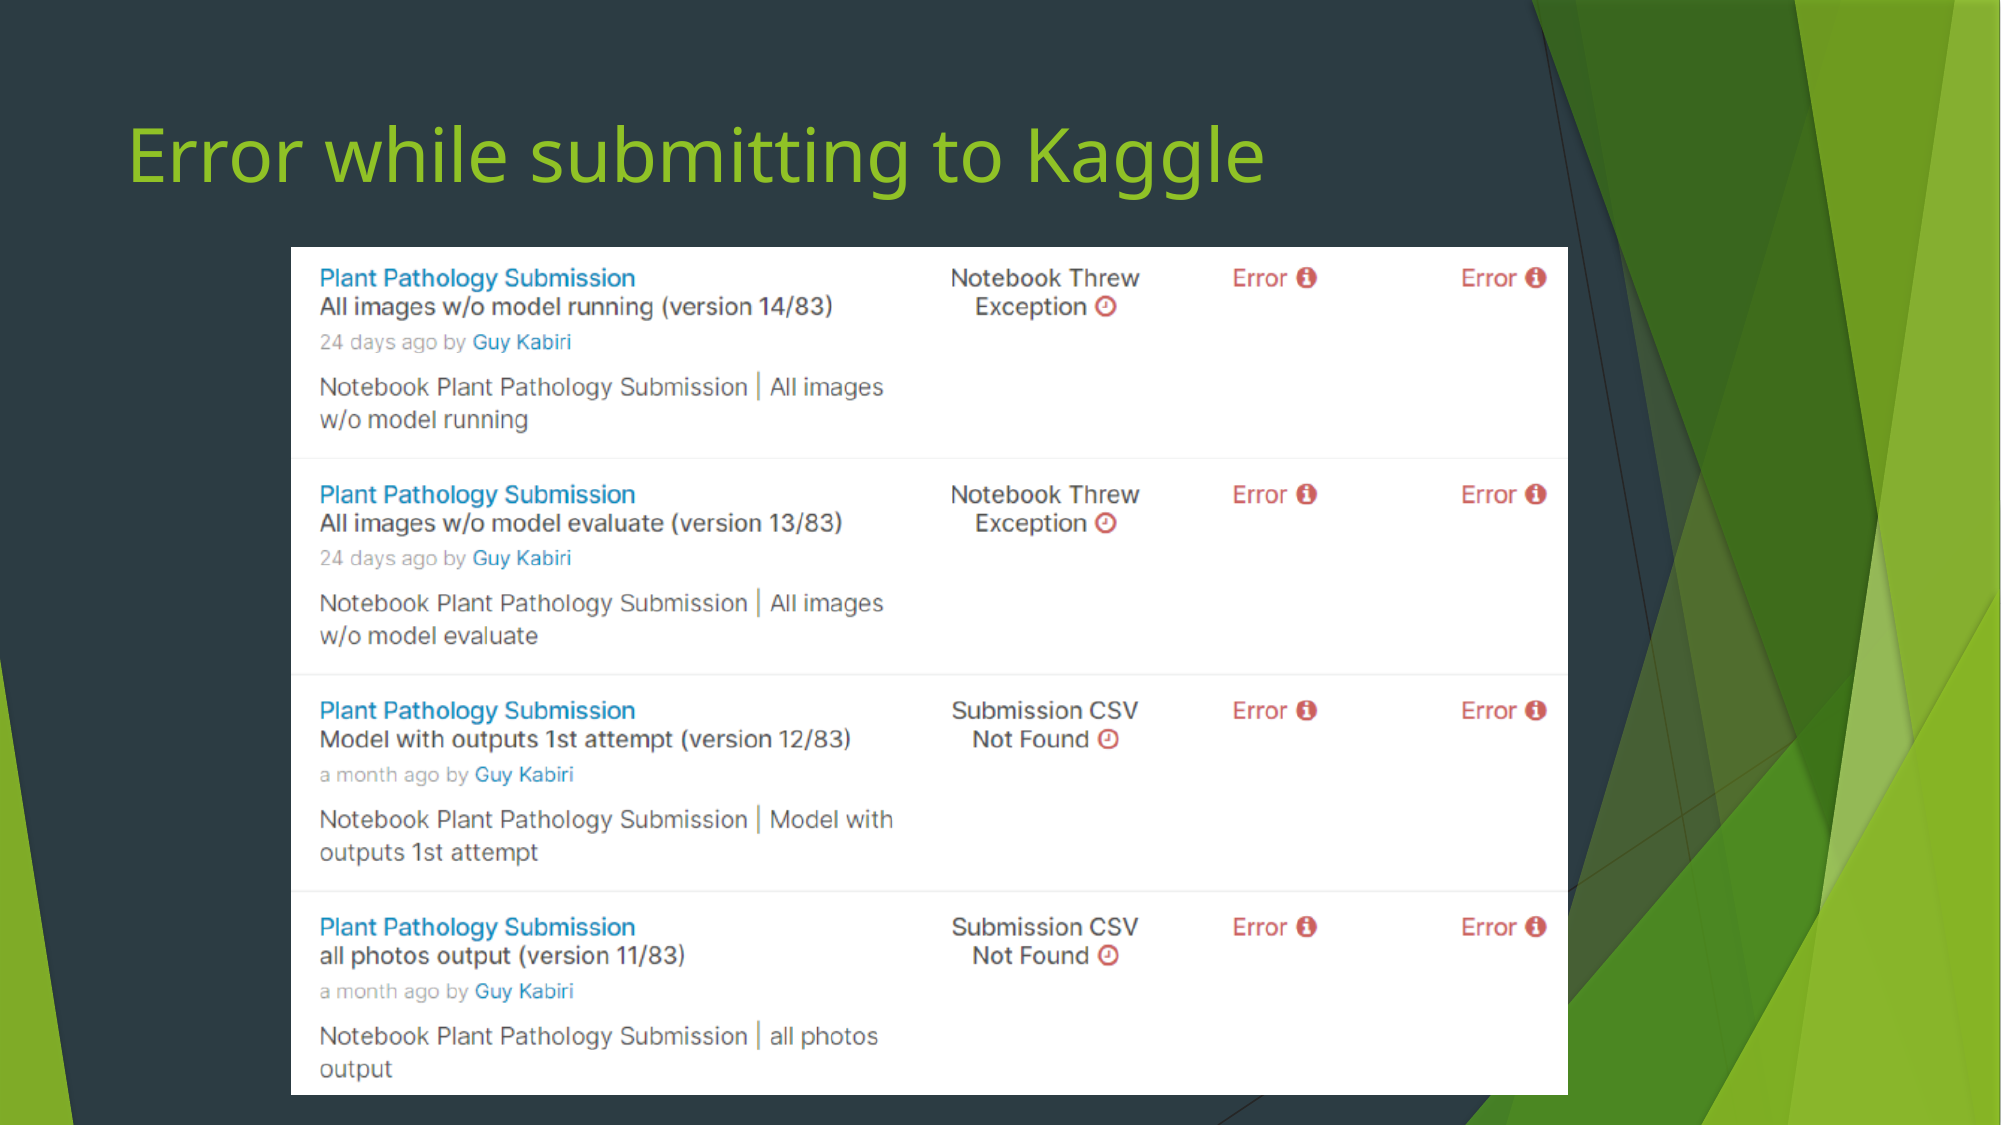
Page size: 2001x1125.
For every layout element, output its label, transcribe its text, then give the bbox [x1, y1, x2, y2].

picture [290, 247, 1568, 1096]
title Error while submitting to Kaggle [111, 99, 1522, 317]
